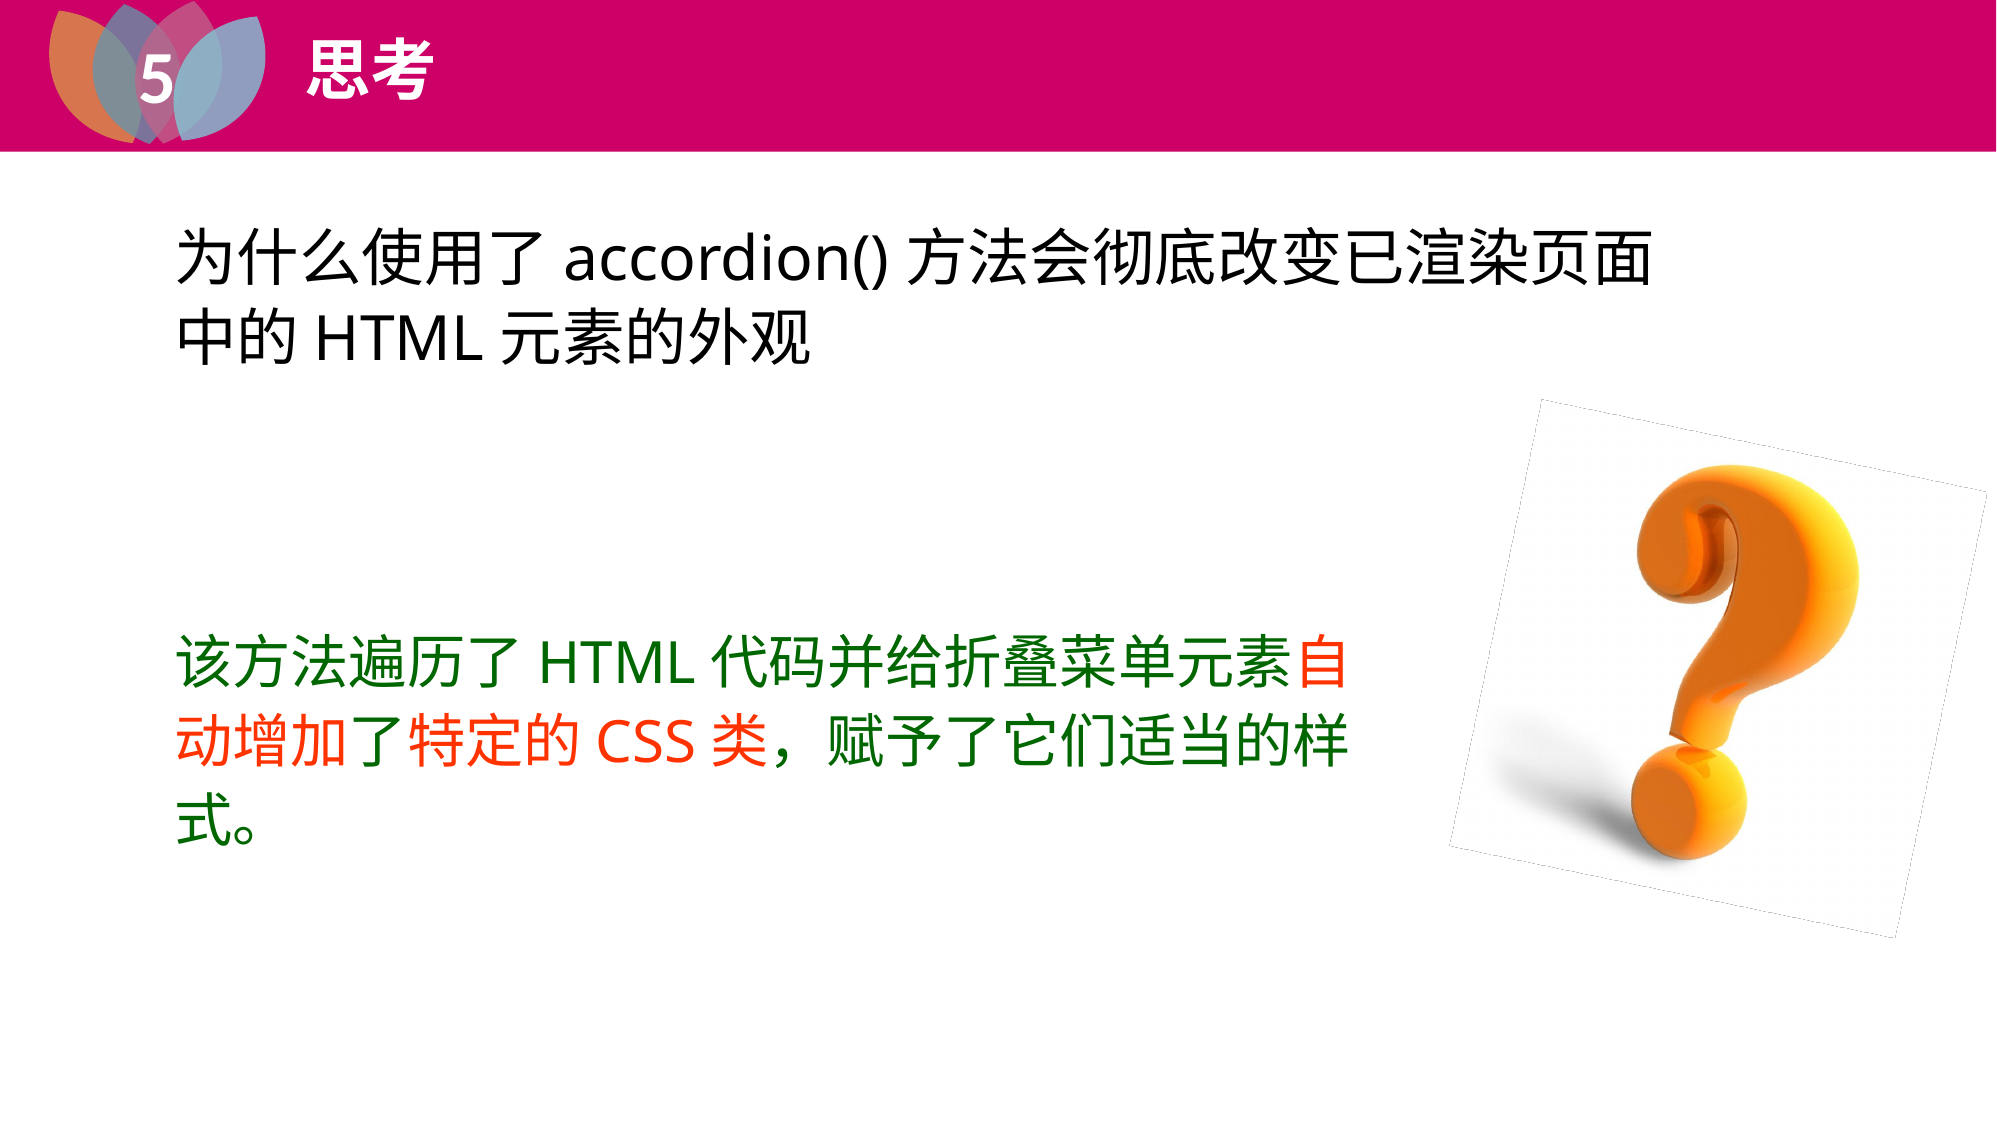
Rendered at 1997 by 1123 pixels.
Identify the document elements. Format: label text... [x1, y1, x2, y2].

text_box 思考 [289, 20, 1187, 116]
text_box 为什么使用了accordion()方法会彻底改变已渲染页面中的HTML元素的外观 [159, 206, 1684, 380]
picture [1450, 399, 1987, 938]
text_box 5 [123, 20, 195, 126]
text_box 该方法遍历了HTML代码并给折叠菜单元素自动增加了特定的CSS类，赋予了它们适当的样式。 [159, 608, 1416, 861]
